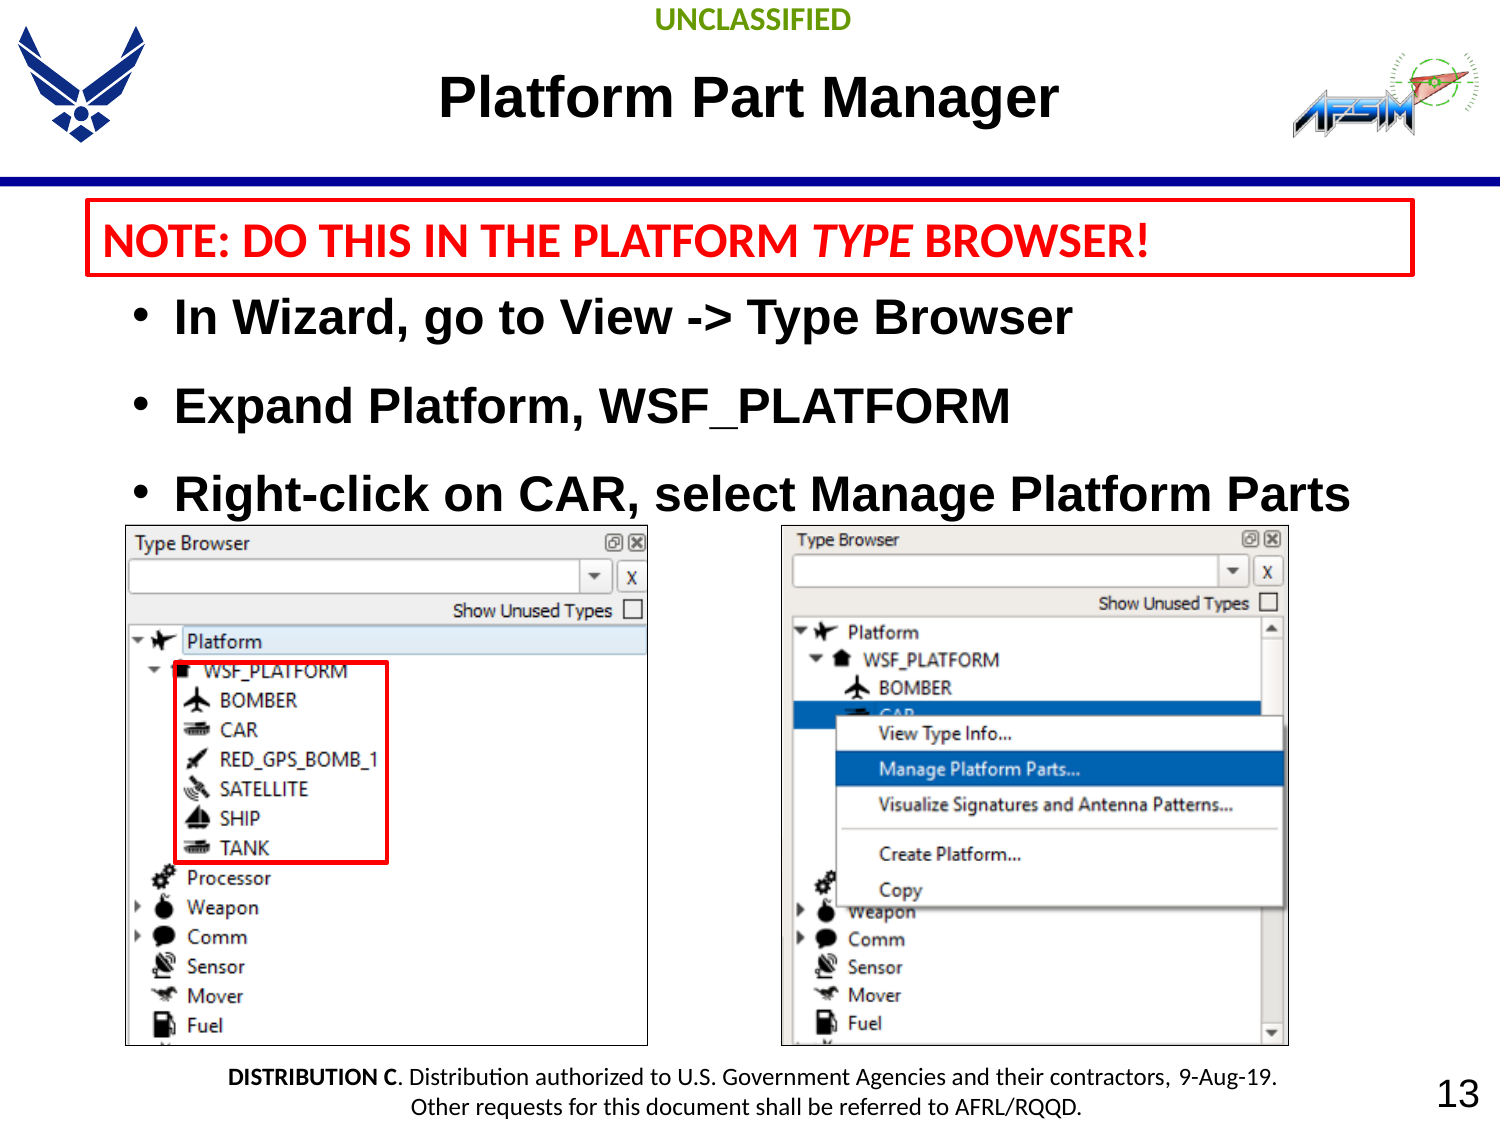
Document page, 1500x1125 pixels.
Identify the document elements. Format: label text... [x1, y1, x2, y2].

picture [780, 524, 1290, 1046]
picture [1294, 42, 1490, 145]
list In Wizard, go to View -> Type Browser Expand Platform, WSF_PLATFORM Right-click on CAR, select Manage Platform Parts [75, 262, 1425, 1005]
title Platform Part Manager [206, 0, 1294, 188]
picture [125, 524, 648, 1046]
text_box NOTE: DO THIS IN THE PLATFORM TYPE BROWSER! [87, 199, 1413, 275]
